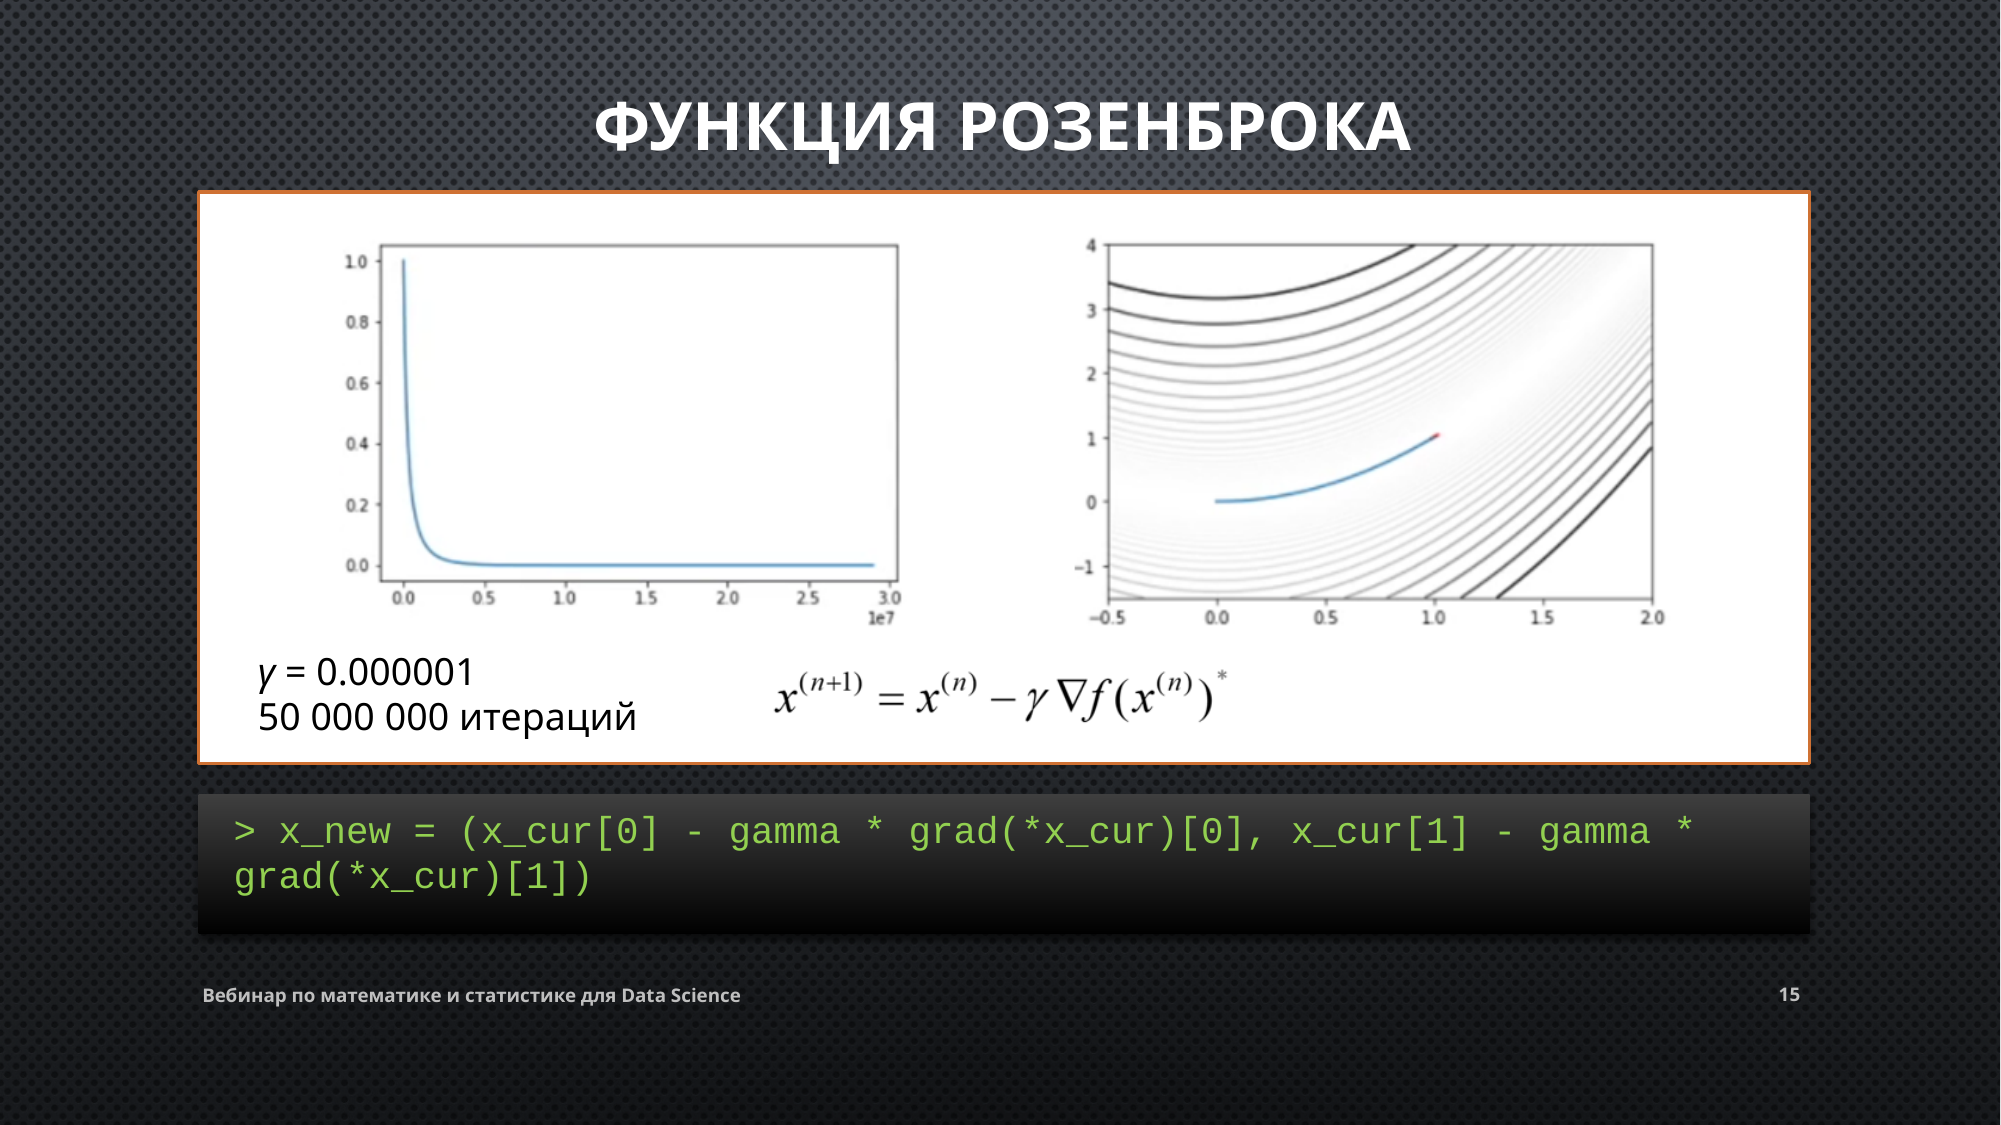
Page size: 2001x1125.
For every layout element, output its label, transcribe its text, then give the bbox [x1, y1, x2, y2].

text_box [198, 794, 1810, 934]
picture [762, 656, 1238, 739]
slide_number 15 [1724, 965, 1816, 1025]
picture [323, 227, 1677, 641]
title Функция розенброка [190, 56, 1816, 192]
text_box [197, 190, 1811, 765]
text_box > x_new = (x_cur[0] - gamma * grad(*x_cur)[0], x_cur[1] - gamma * grad(*x_cur)[1]) [218, 798, 1750, 904]
footer Вебинар по математике и статистике для Data Science [187, 965, 1425, 1025]
text_box γ = 0.000001 50 000 000 итераций [243, 640, 687, 746]
